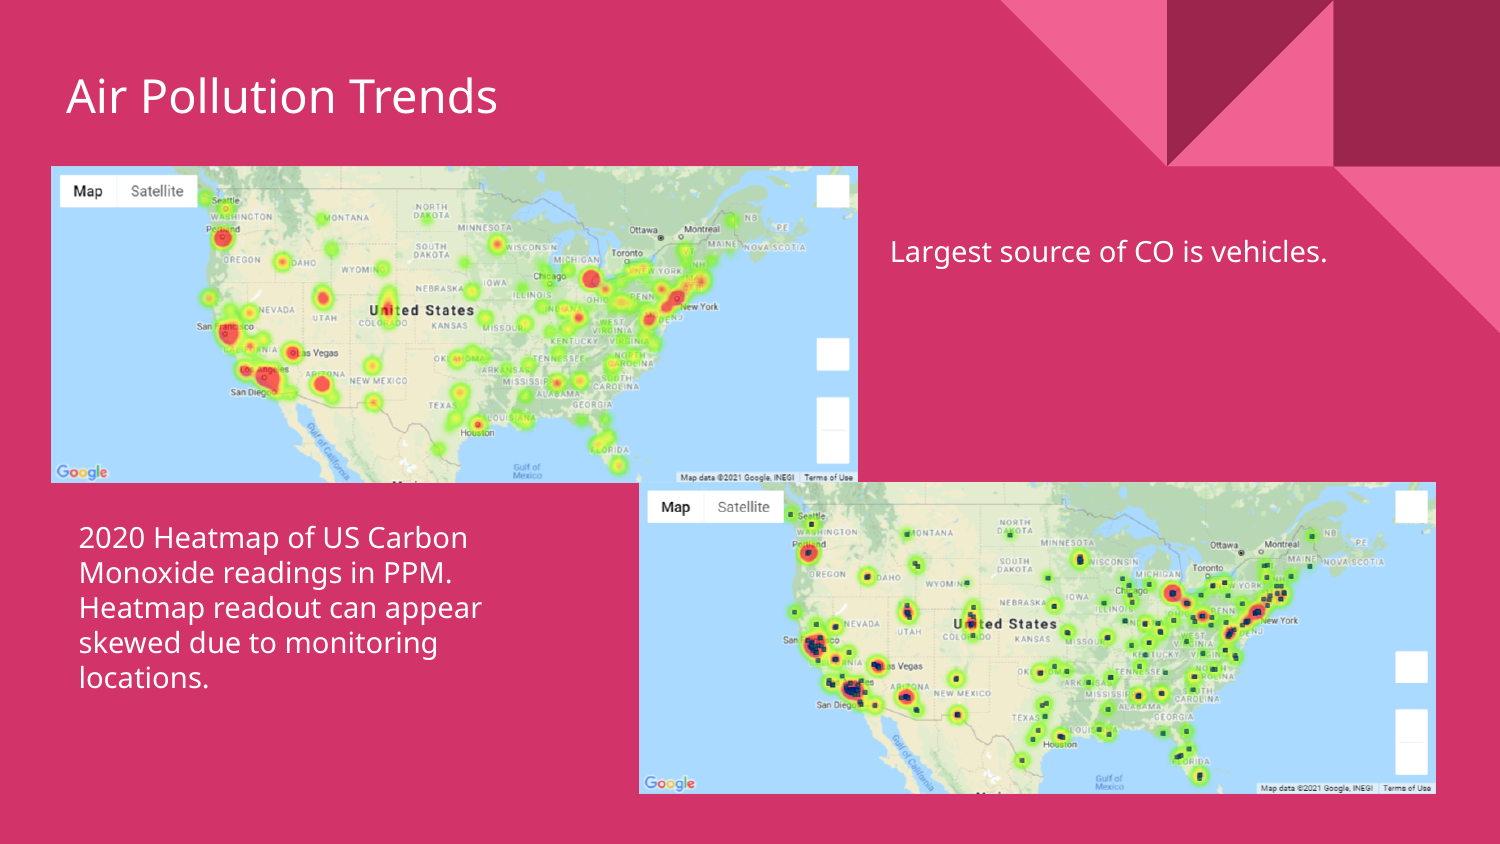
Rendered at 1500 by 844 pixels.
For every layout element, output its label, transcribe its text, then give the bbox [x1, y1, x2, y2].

picture [50, 166, 1436, 794]
text_box Largest source of CO is vehicles. [874, 218, 1449, 283]
text_box 2020 Heatmap of US Carbon Monoxide readings in PPM. Heatmap readout can appear skewed due to monitoring locations. [63, 504, 527, 710]
title Air Pollution Trends [51, 51, 1326, 139]
